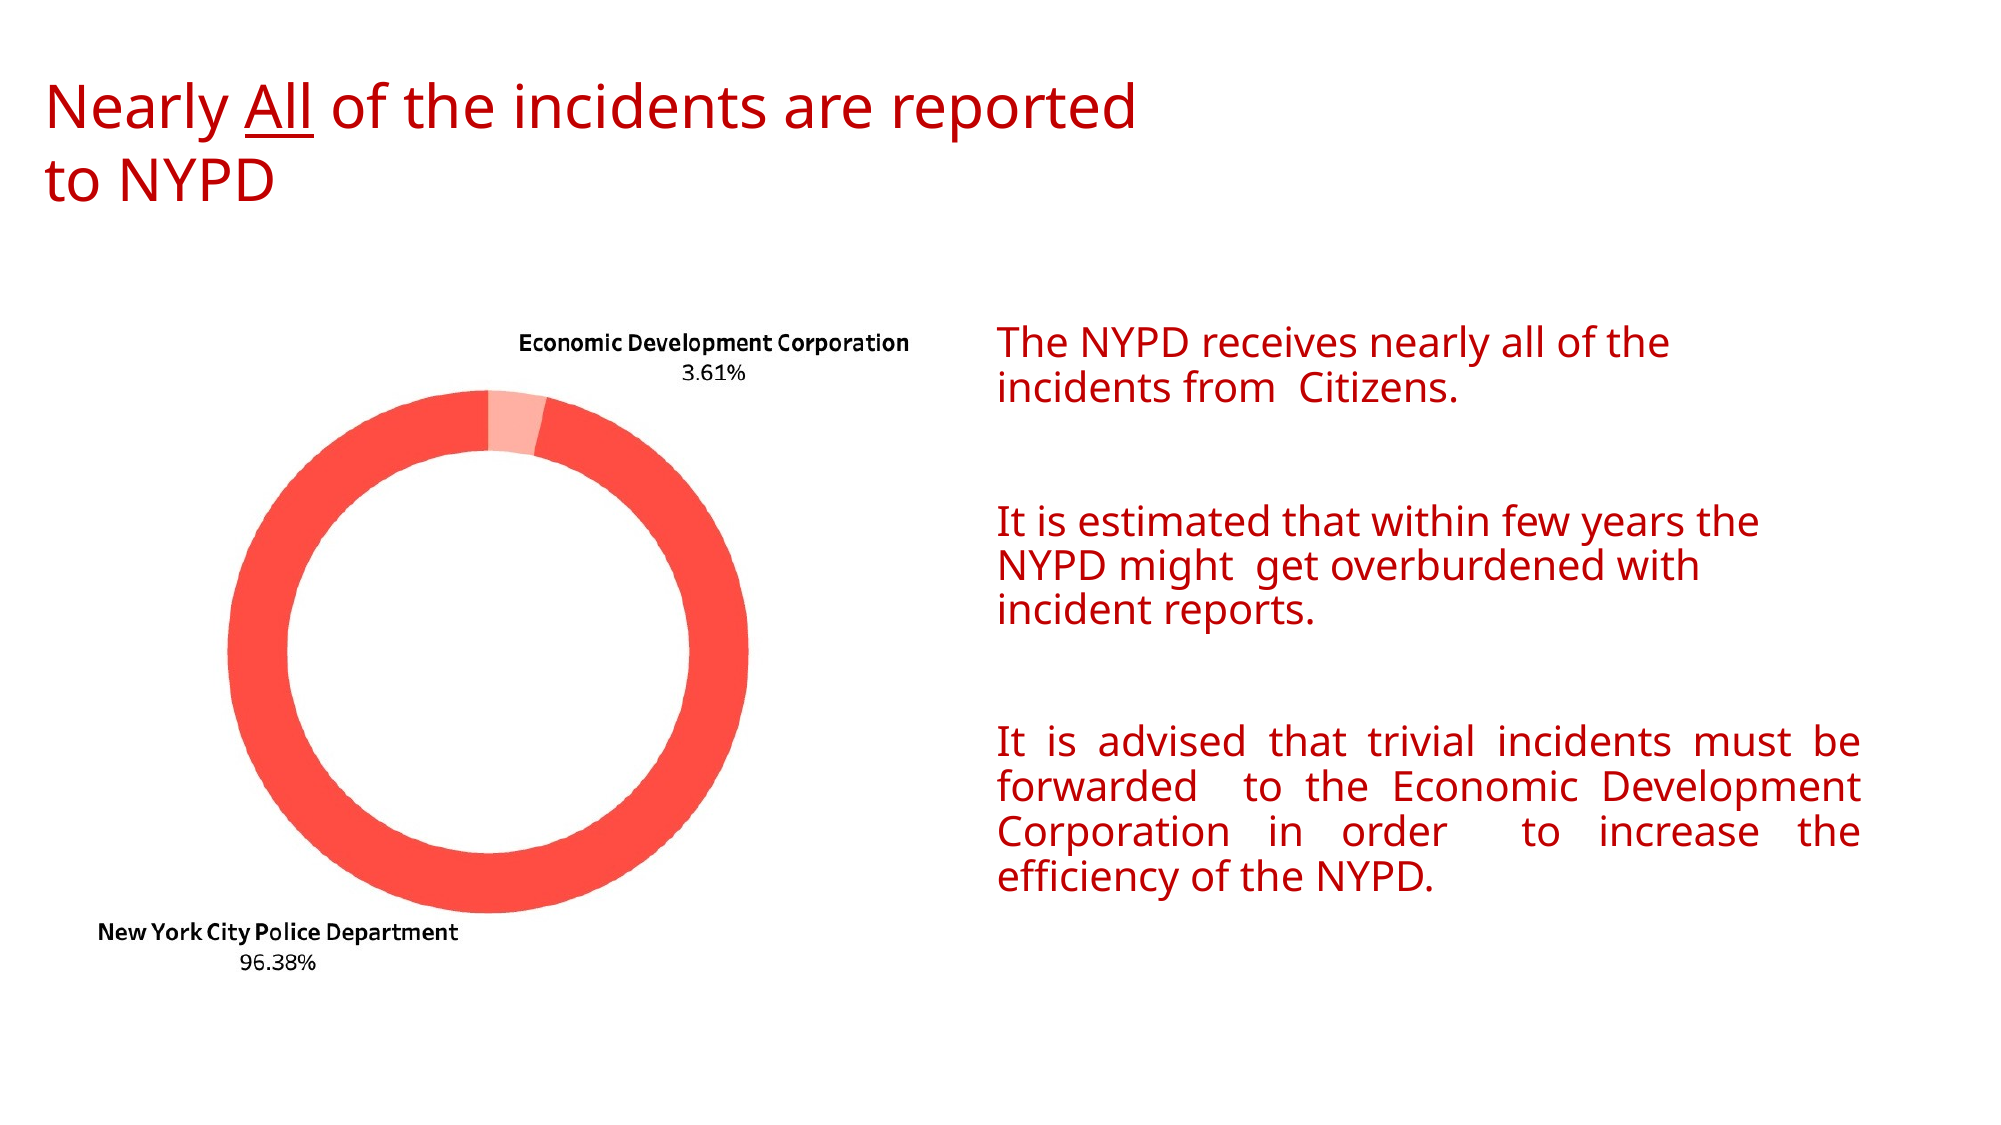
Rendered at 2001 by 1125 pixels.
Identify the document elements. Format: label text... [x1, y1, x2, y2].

text_box The NYPD receives nearly all of the incidents from Citizens. It is estimated that within few years the NYPD might get overburdened with incident reports. It is advised that trivial incidents must be forwarded to the Economic Development Corporation in order to increase the efficiency of the NYPD. [994, 312, 1866, 901]
picture [98, 329, 913, 972]
title Nearly All of the incidents are reported to NYPD [42, 66, 1202, 257]
